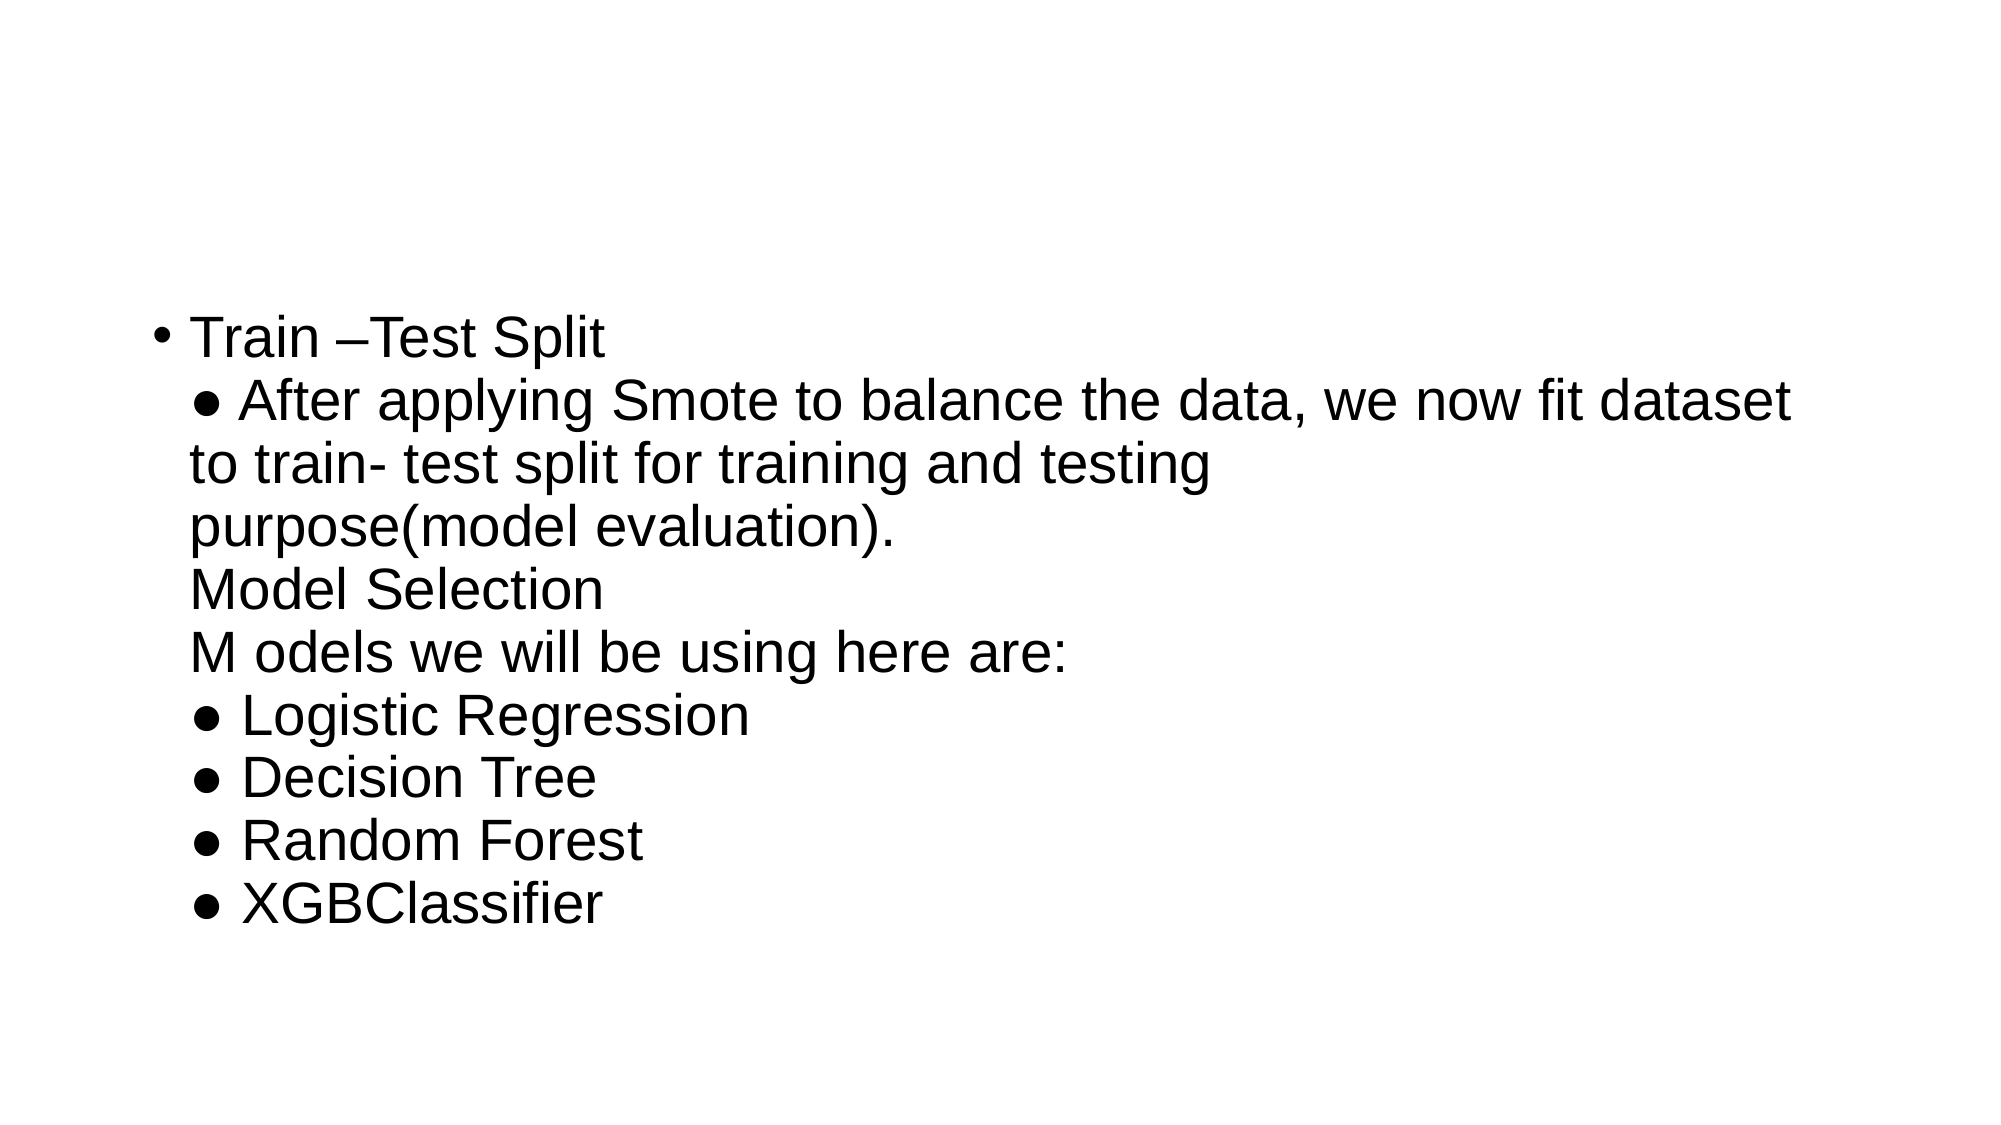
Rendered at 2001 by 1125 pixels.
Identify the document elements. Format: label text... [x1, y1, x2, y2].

list Train –Test Split ● After applying Smote to balance the data, we now fit dataset to train- test split for training and testing purpose(model evaluation). Model Selection M odels we will be using here are: ● Logistic Regression ● Decision Tree ● Random Forest ● XGBClassifier [137, 299, 1863, 1014]
